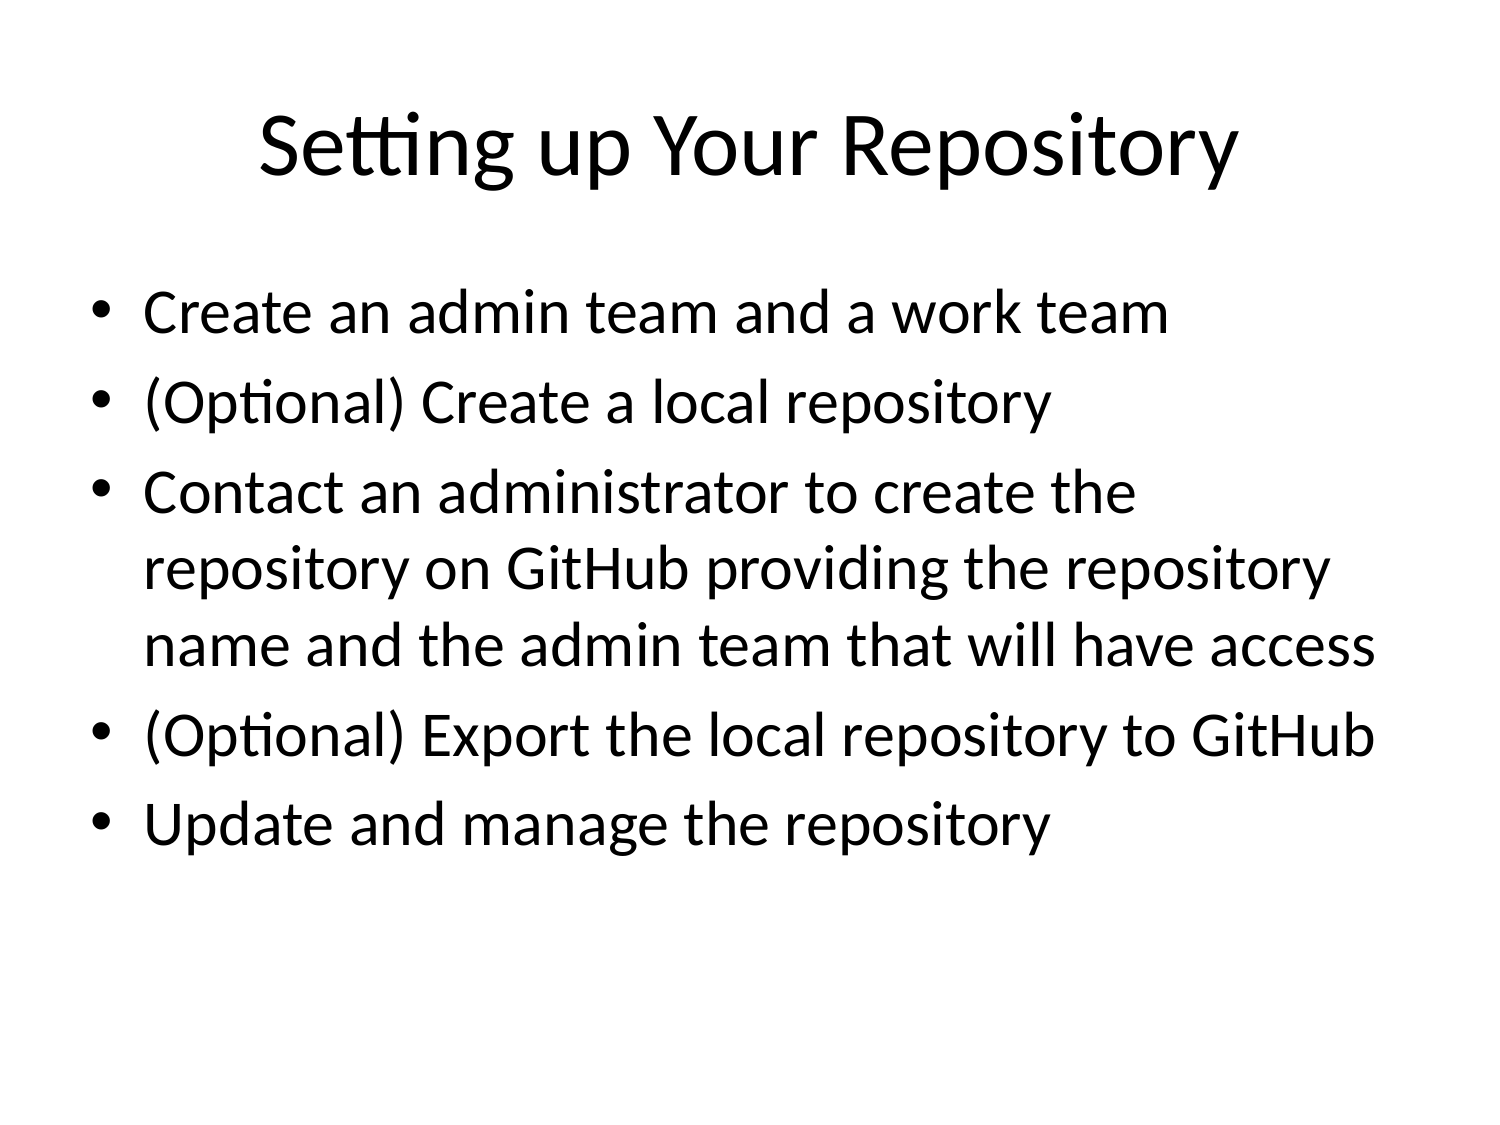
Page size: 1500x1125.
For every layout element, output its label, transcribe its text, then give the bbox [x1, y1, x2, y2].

list Create an admin team and a work team (Optional) Create a local repository Contact an administrator to create the repository on GitHub providing the repository name and the admin team that will have access (Optional) Export the local repository to GitHub Update and manage the repository [75, 262, 1425, 1005]
title Setting up Your Repository [75, 45, 1425, 233]
